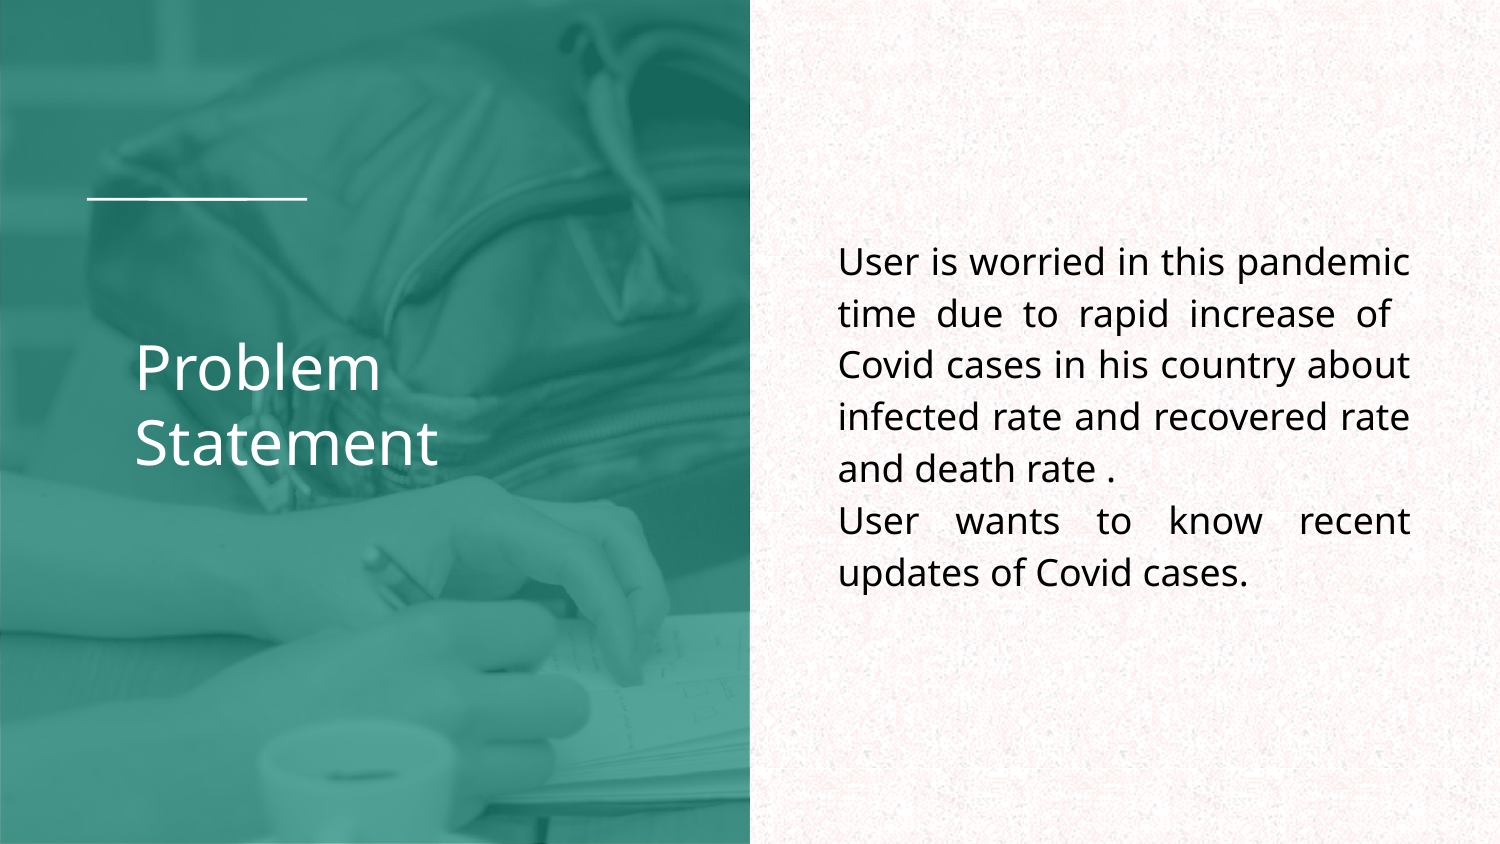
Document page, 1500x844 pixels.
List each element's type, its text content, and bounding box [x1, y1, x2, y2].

list User is worried in this pandemic time due to rapid increase of Covid cases in his country about infected rate and recovered rate and death rate . User wants to know recent updates of Covid cases. [803, 216, 1427, 713]
title Problem Statement [119, 216, 662, 494]
picture [750, 0, 1500, 844]
